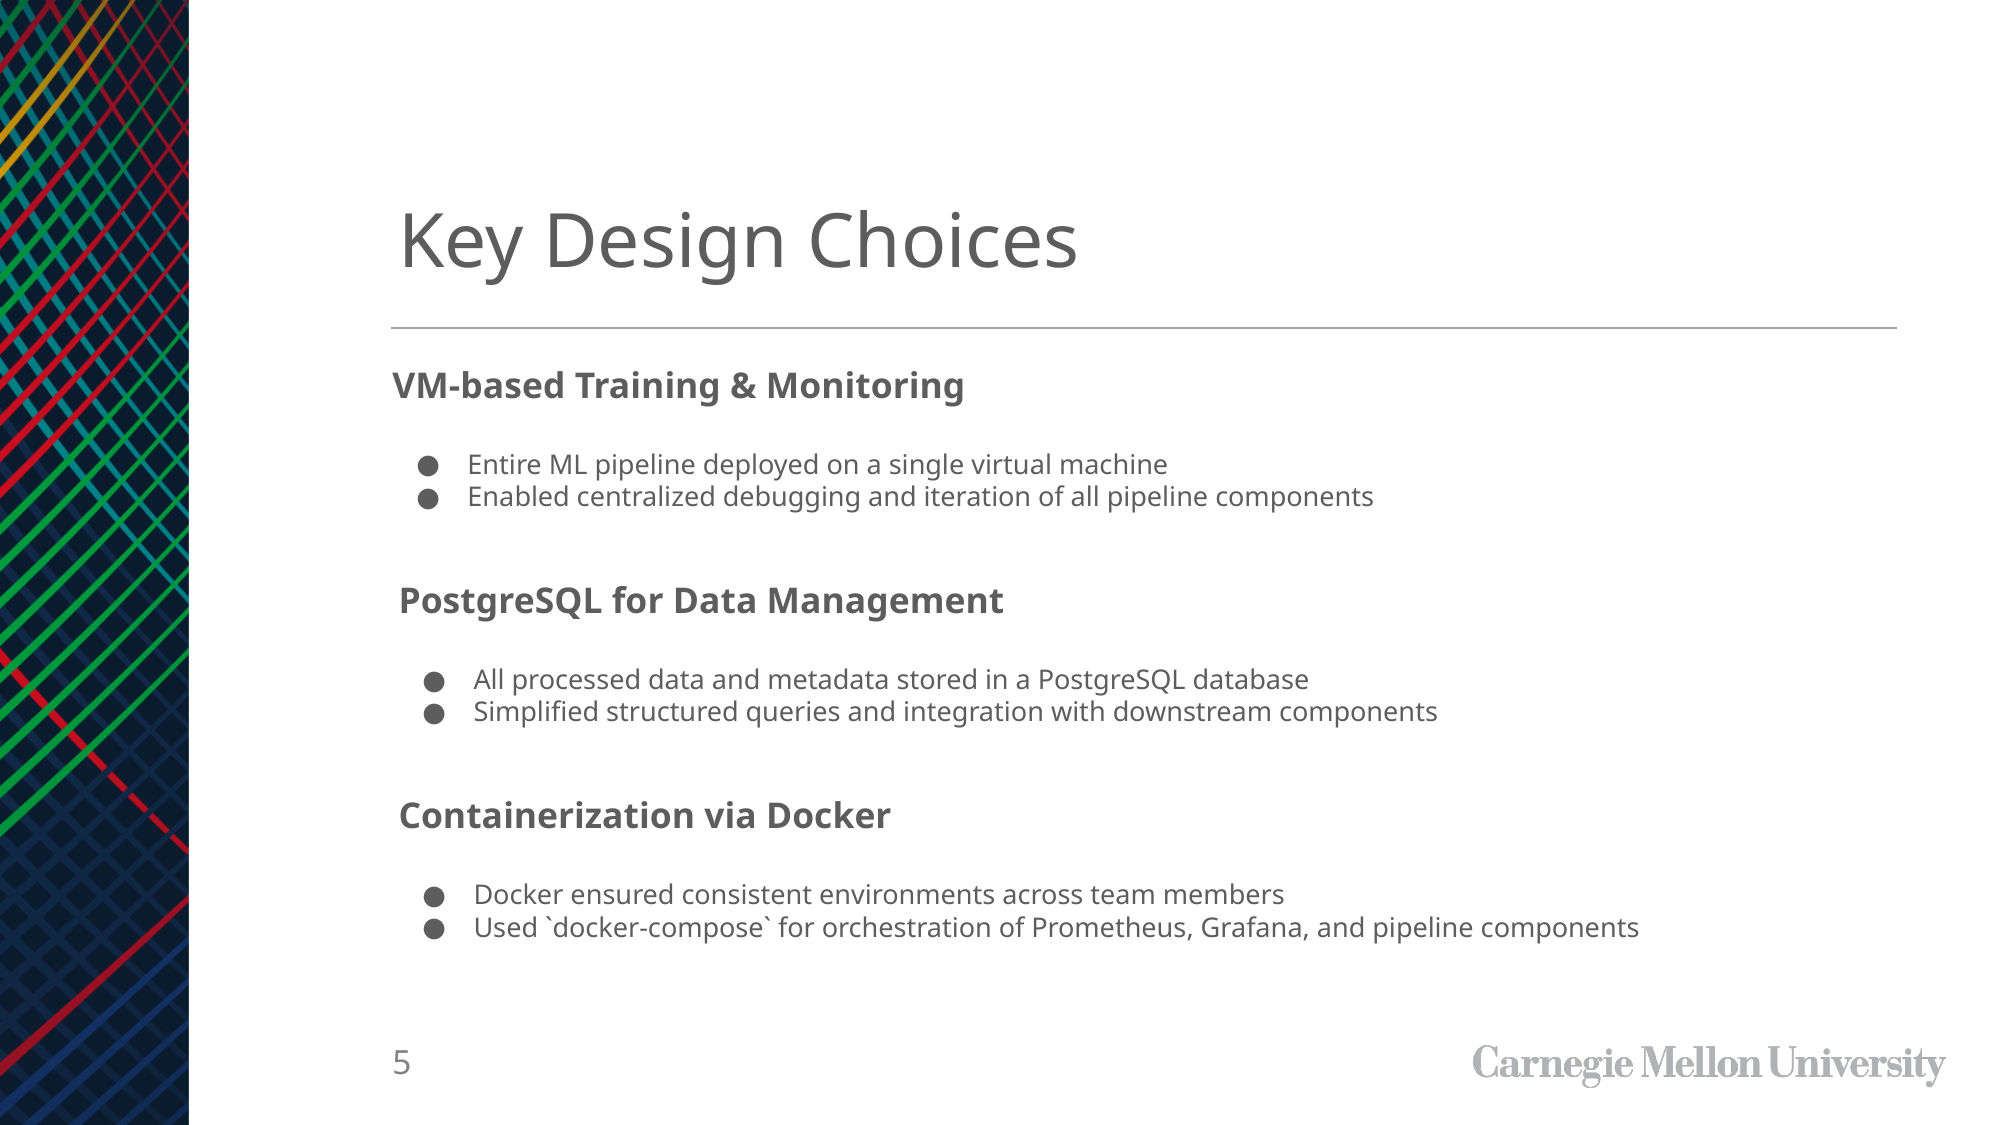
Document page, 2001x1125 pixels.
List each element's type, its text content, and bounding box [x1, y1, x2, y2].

picture [0, 0, 188, 1125]
list VM-based Training & Monitoring Entire ML pipeline deployed on a single virtual machine Enabled centralized debugging and iteration of all pipeline components [384, 355, 1741, 571]
picture [1473, 1045, 1946, 1088]
list Containerization via Docker Docker ensured consistent environments across team members Used `docker-compose` for orchestration of Prometheus, Grafana, and pipeline components [391, 785, 1791, 1001]
list PostgreSQL for Data Management All processed data and metadata stored in a PostgreSQL database Simplified structured queries and integration with downstream components [391, 570, 1791, 785]
list Key Design Choices [391, 189, 1357, 296]
slide_number ‹#› [384, 730, 443, 1125]
